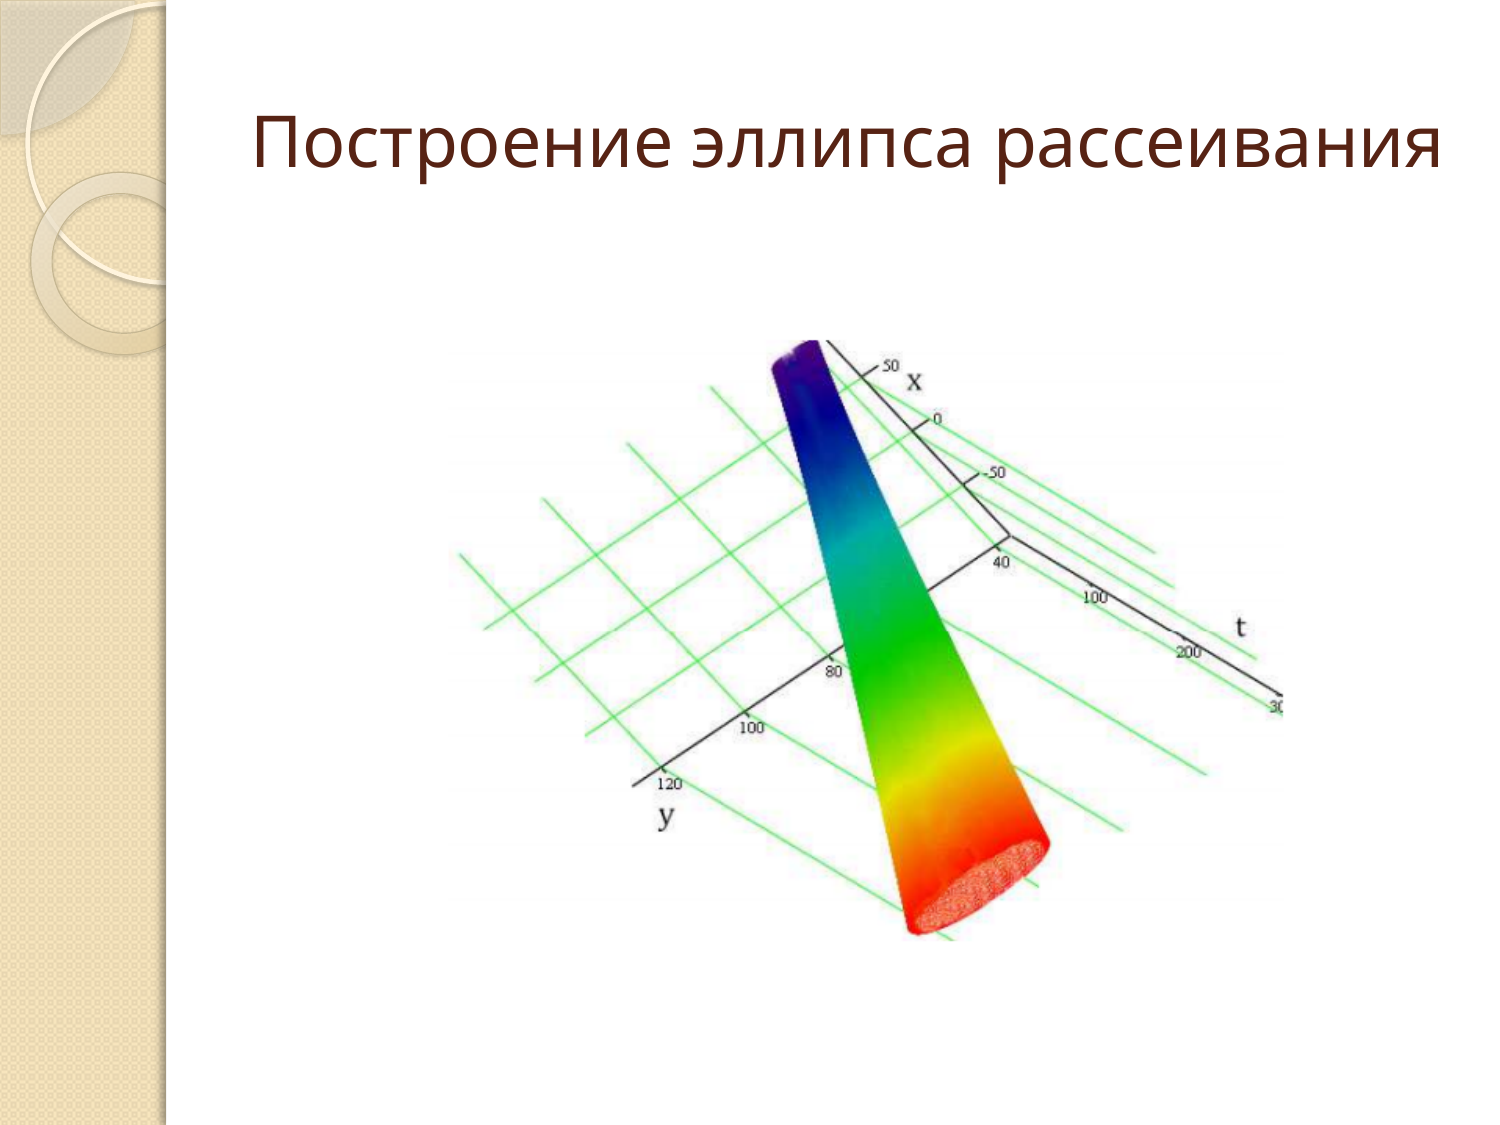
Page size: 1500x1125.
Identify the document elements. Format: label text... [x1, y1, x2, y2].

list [316, 281, 1385, 982]
title Построение эллипса рассеивания [235, 45, 1466, 233]
